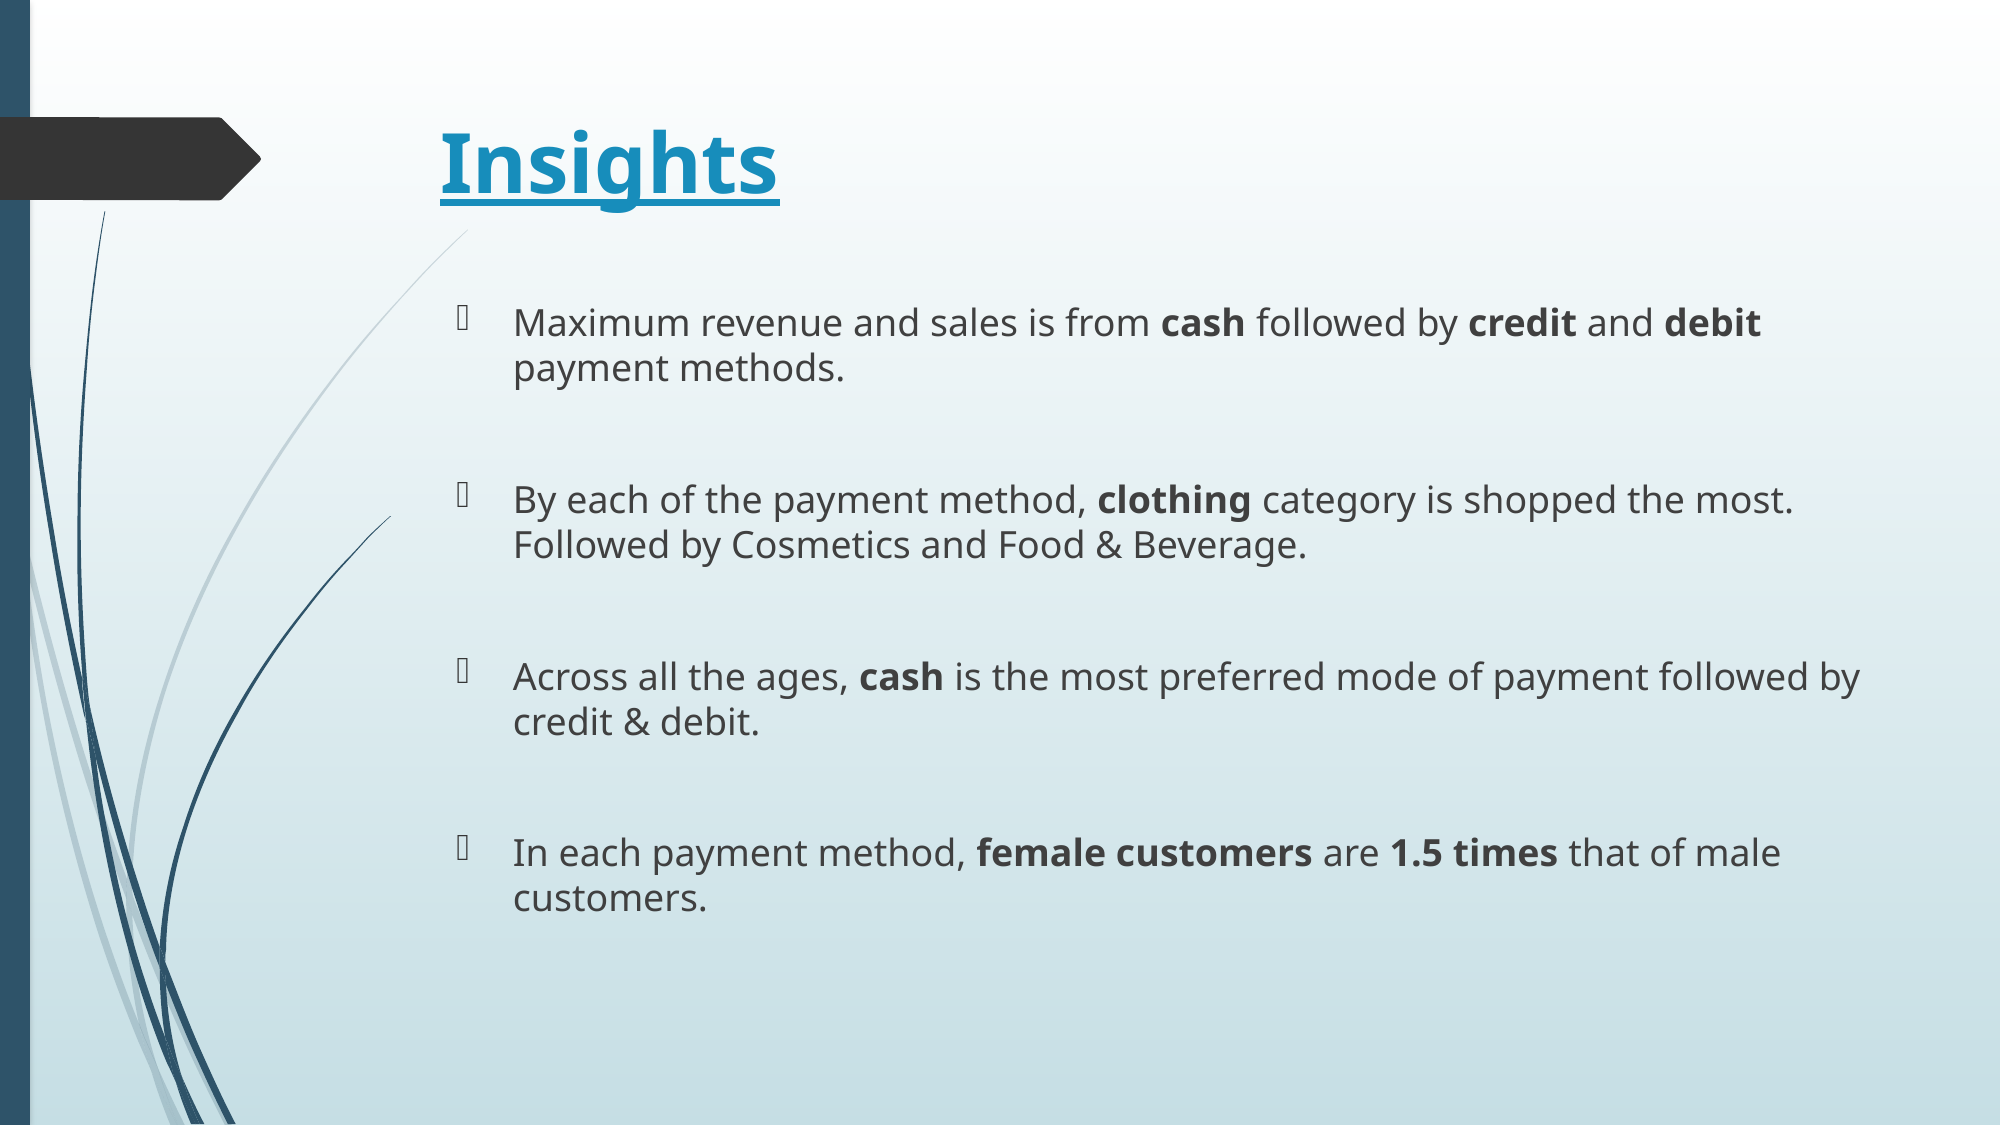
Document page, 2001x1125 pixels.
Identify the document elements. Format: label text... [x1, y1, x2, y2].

list Maximum revenue and sales is from cash followed by credit and debit payment methods. By each of the payment method, clothing category is shopped the most. Followed by Cosmetics and Food & Beverage. Across all the ages, cash is the most preferred mode of payment followed by credit & debit. In each payment method, female customers are 1.5 times that of male customers. [441, 291, 1888, 1023]
title Insights [425, 102, 1888, 250]
